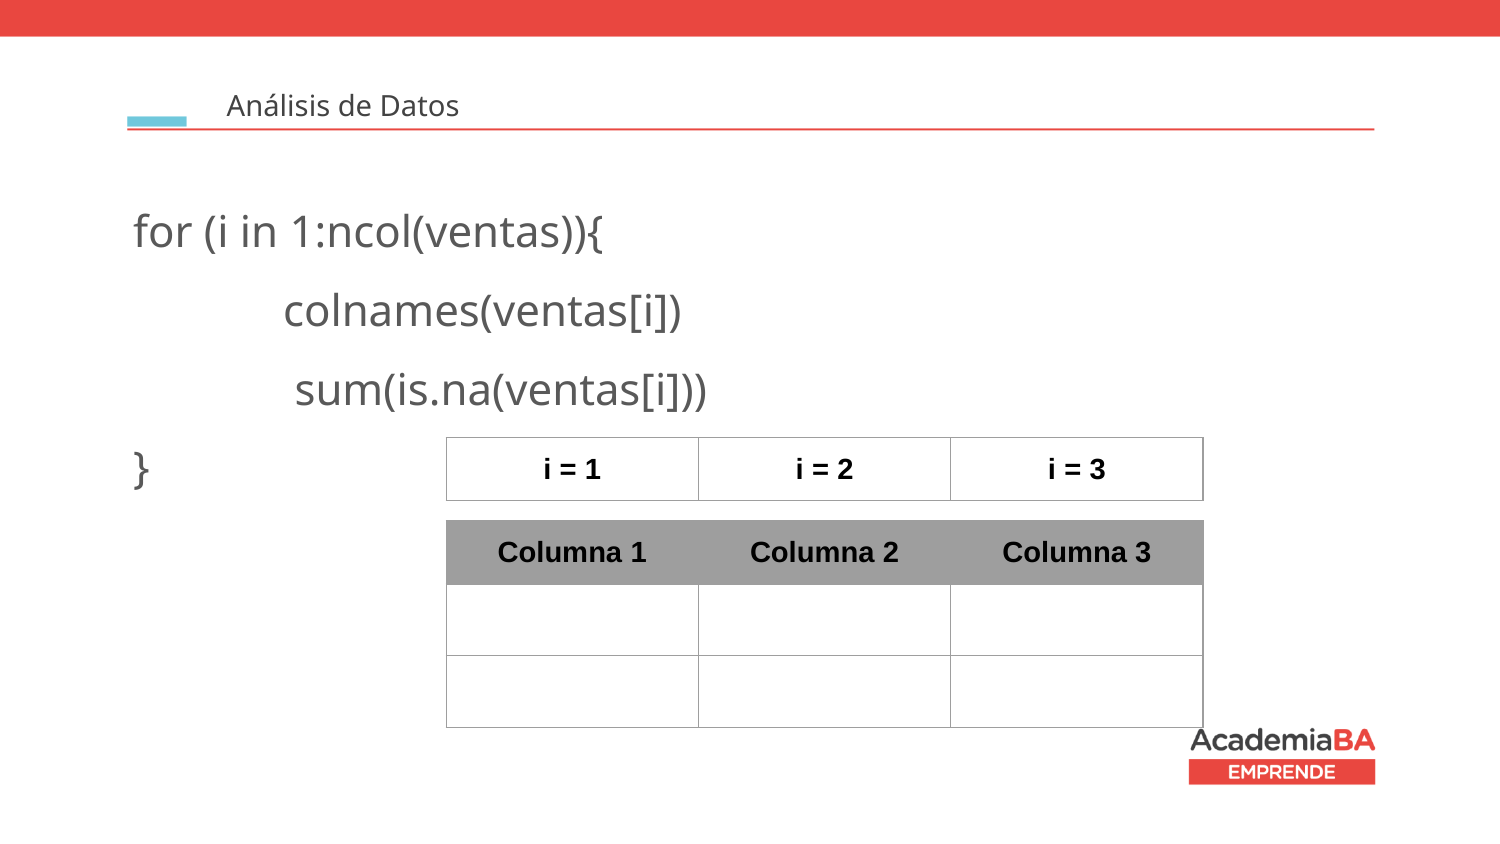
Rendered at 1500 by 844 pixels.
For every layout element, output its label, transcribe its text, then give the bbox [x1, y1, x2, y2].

text_box for (i in 1:ncol(ventas)){ colnames(ventas[i]) sum(is.na(ventas[i])) } [118, 162, 750, 484]
table_header i = 3 [951, 438, 1202, 500]
table_cell [447, 585, 698, 655]
table_cell [951, 585, 1202, 655]
table_cell [699, 656, 950, 727]
table_header Columna 3 [951, 522, 1202, 583]
table_header i = 1 [447, 438, 698, 500]
table_cell [951, 656, 1202, 727]
text_box Análisis de Datos [211, 72, 771, 126]
picture [0, 0, 1500, 841]
table_cell [447, 656, 698, 727]
table_header Columna 2 [699, 522, 950, 583]
table_header Columna 1 [447, 522, 698, 583]
table_cell [699, 585, 950, 655]
table_header i = 2 [699, 438, 950, 500]
